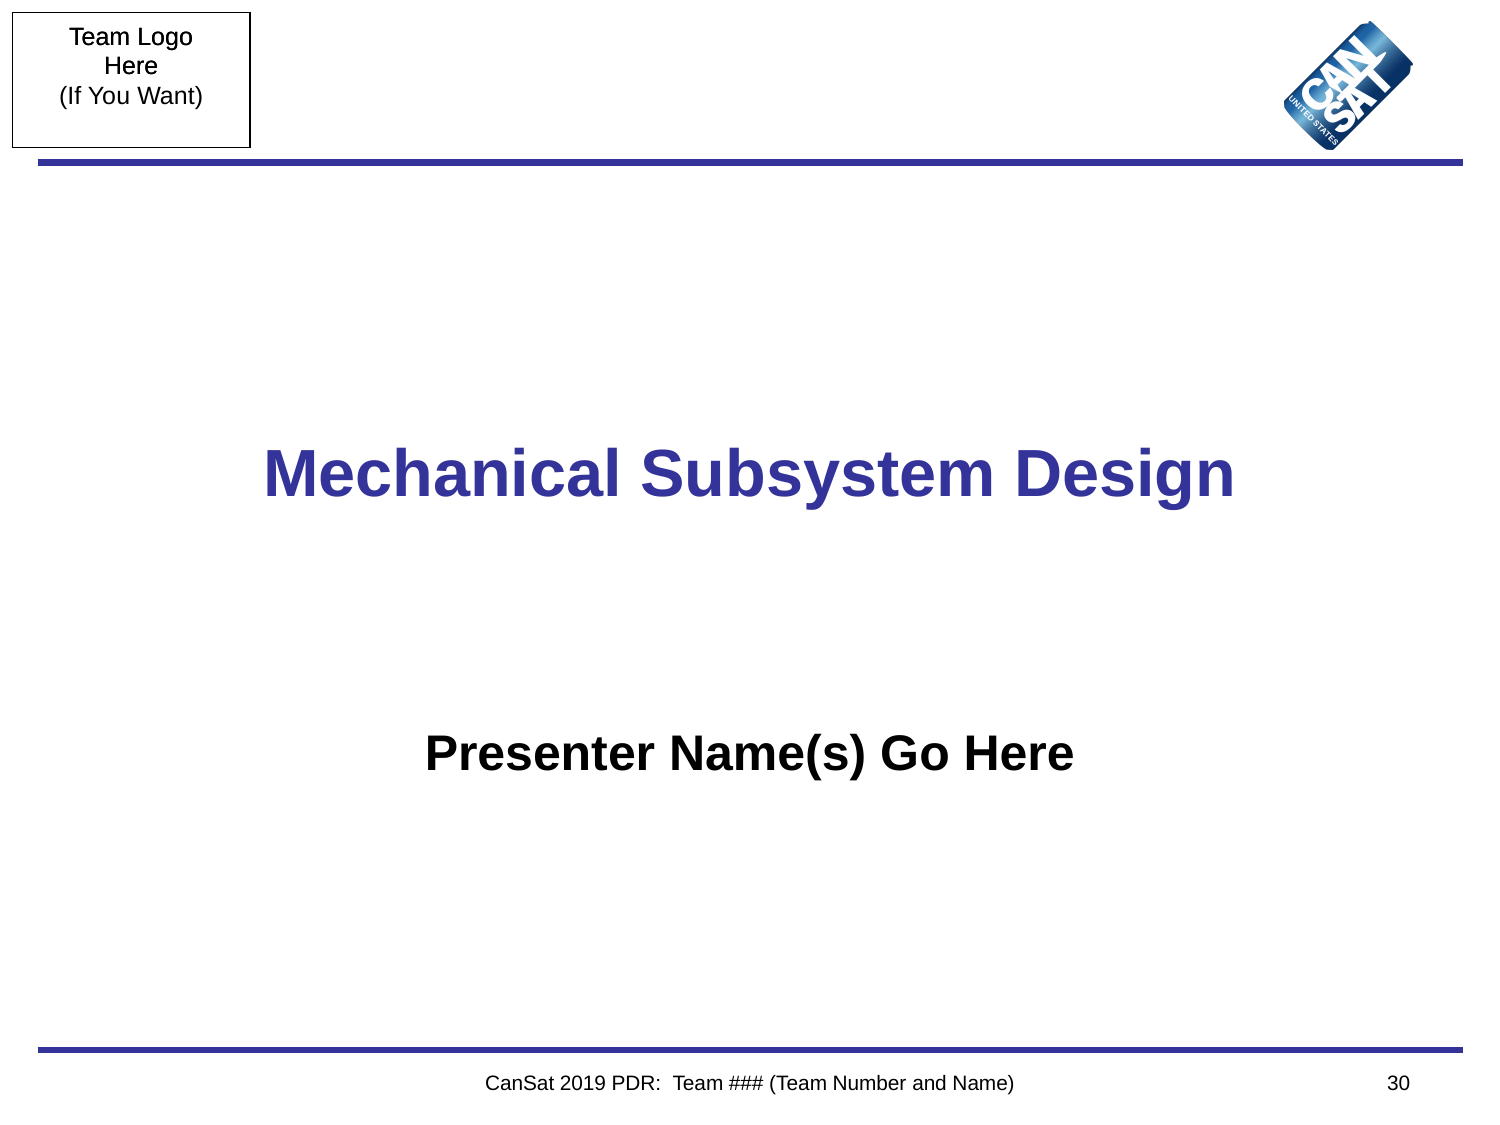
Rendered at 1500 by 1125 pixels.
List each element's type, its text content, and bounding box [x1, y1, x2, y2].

slide_number ‹#› [1312, 1062, 1425, 1104]
footer CanSat 2019 PDR: Team ### (Team Number and Name) [450, 1062, 1050, 1103]
picture [1284, 21, 1413, 150]
title Mechanical Subsystem Design [112, 349, 1388, 591]
subtitle Presenter Name(s) Go Here [225, 712, 1275, 925]
